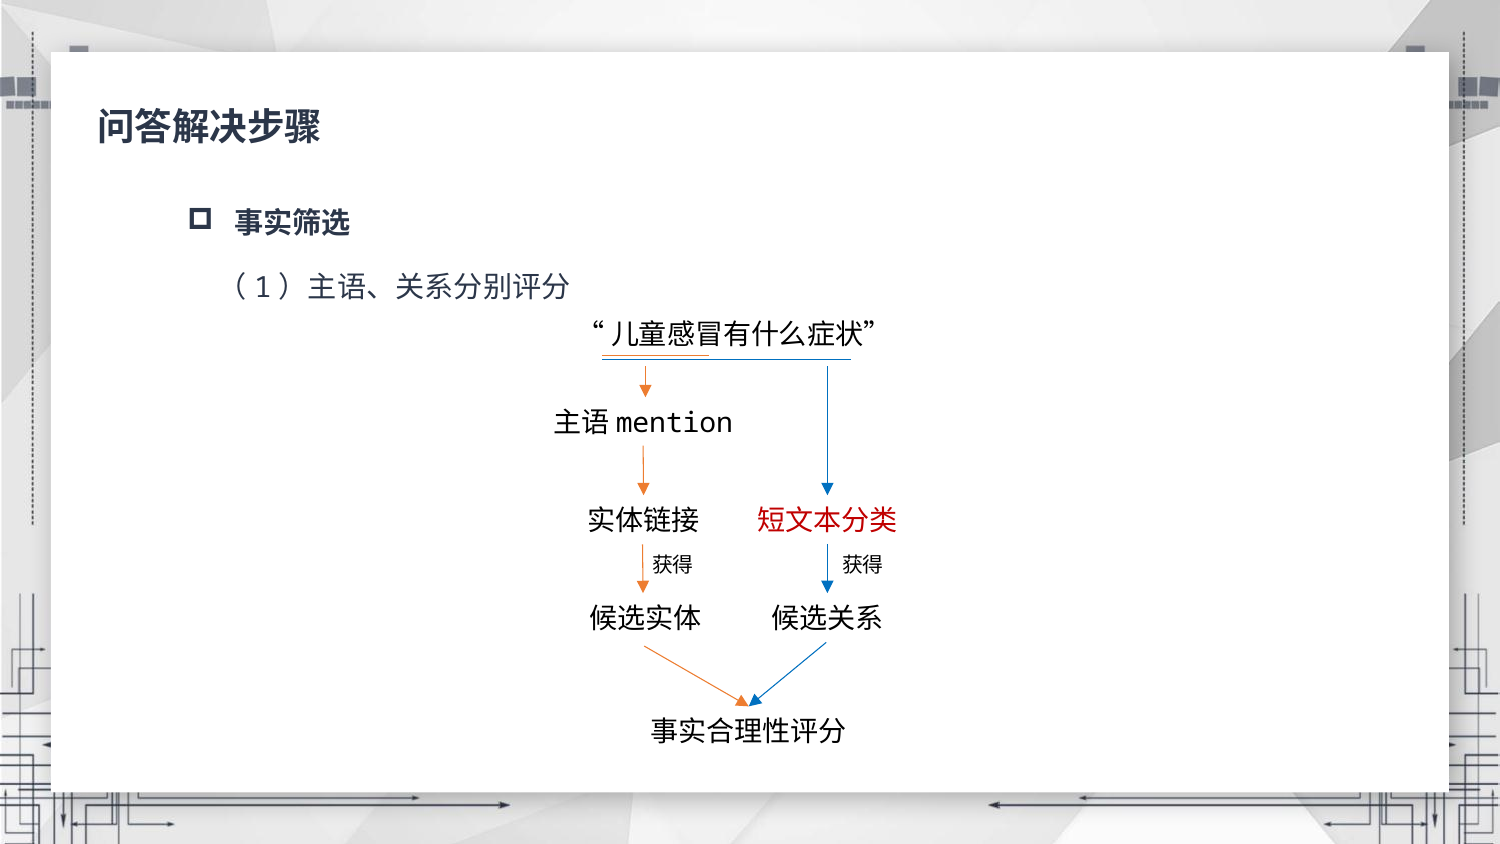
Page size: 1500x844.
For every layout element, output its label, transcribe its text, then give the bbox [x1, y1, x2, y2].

text_box 候选实体 [574, 593, 717, 642]
text_box 实体链接 [572, 495, 715, 544]
text_box 主语mention [538, 397, 748, 446]
text_box 短文本分类 [742, 495, 913, 544]
text_box “儿童感冒有什么症状” [561, 308, 906, 358]
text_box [748, 642, 827, 707]
text_box 问答解决步骤 [97, 91, 323, 156]
picture [0, 0, 1500, 844]
text_box 事实合理性评分 [635, 706, 862, 755]
text_box （1）主语、关系分别评分 [203, 261, 586, 311]
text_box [644, 646, 748, 707]
text_box 事实筛选 [172, 197, 367, 248]
text_box 候选关系 [756, 593, 899, 642]
text_box 获得 [637, 543, 709, 584]
text_box 获得 [828, 543, 899, 584]
